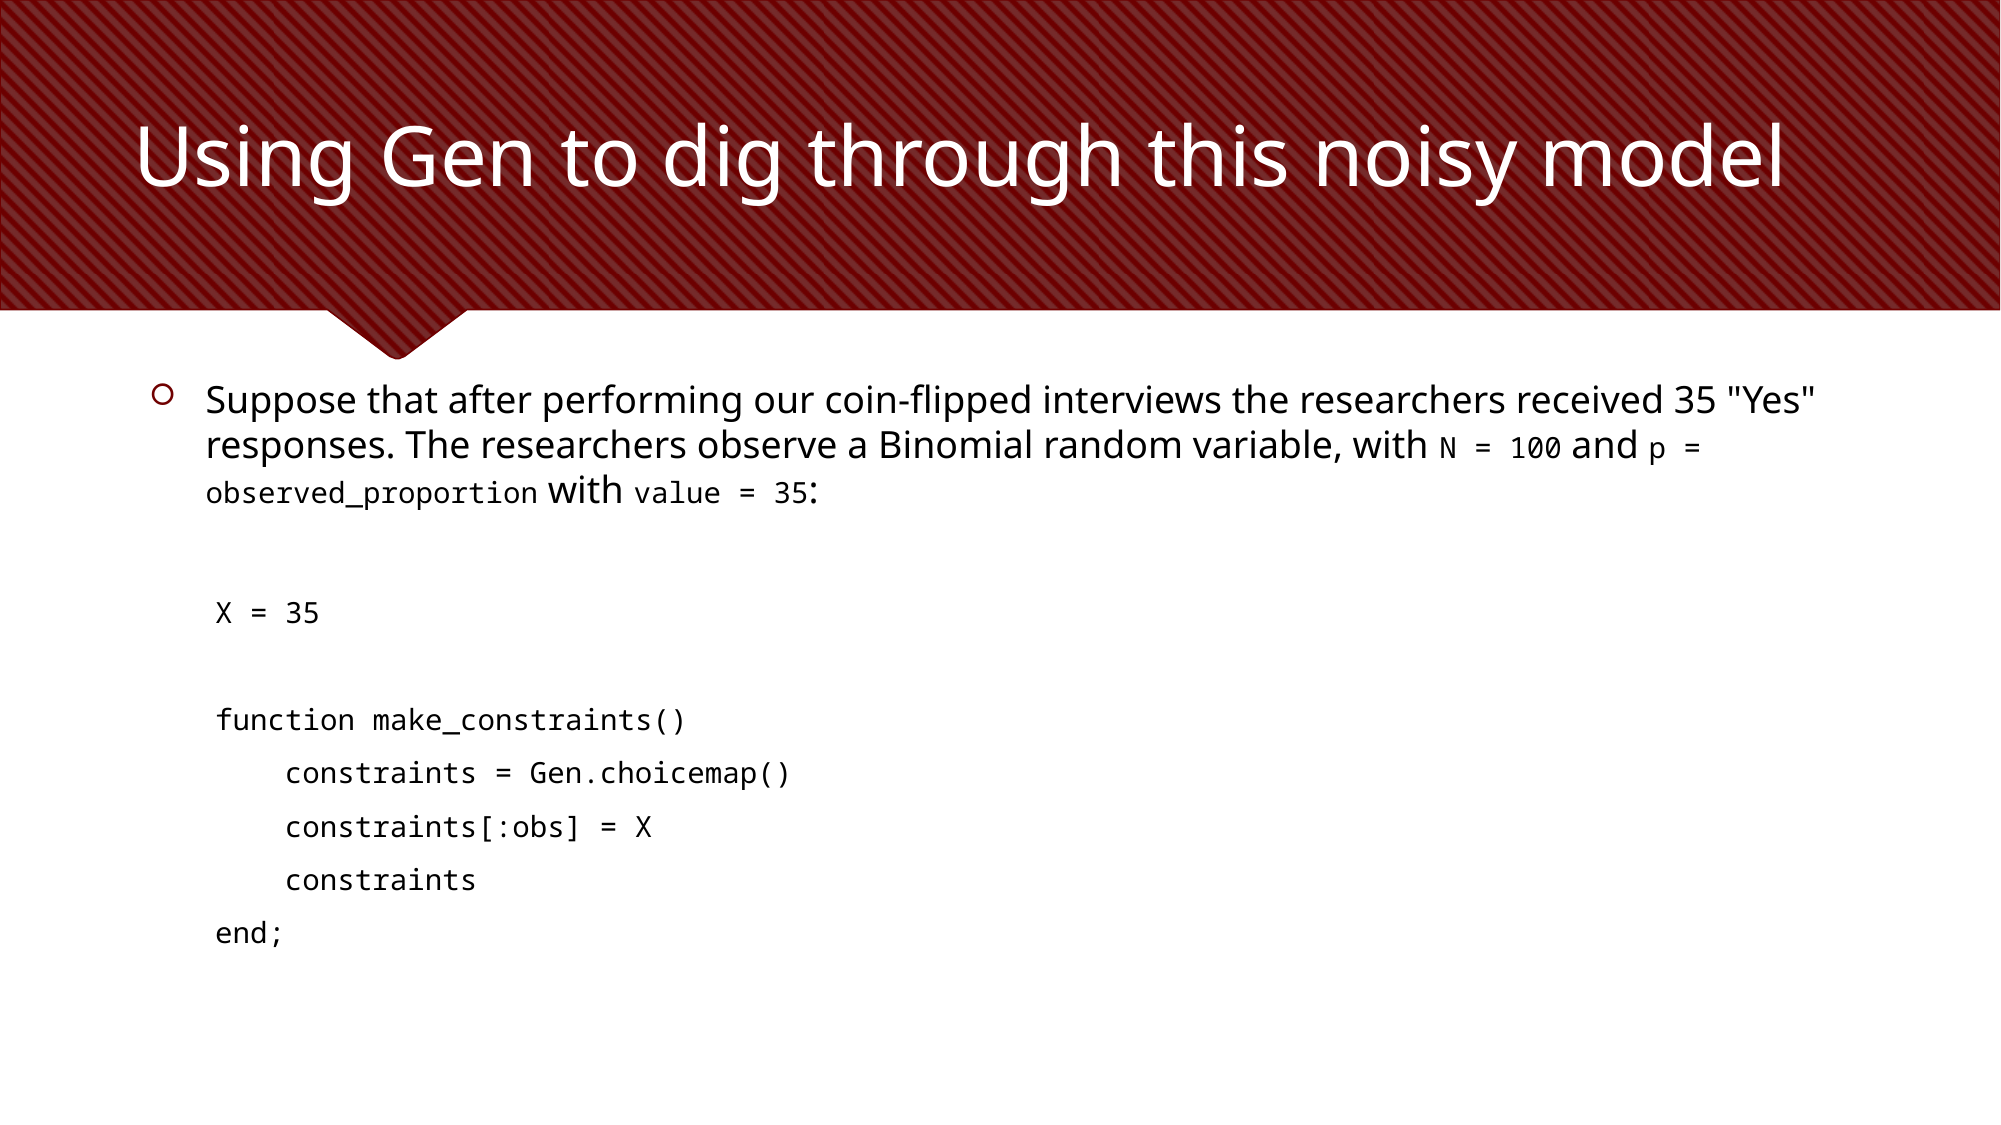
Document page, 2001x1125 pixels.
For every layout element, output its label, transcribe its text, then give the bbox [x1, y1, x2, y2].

list Suppose that after performing our coin-flipped interviews the researchers received 35 "Yes" responses. The researchers observe a Binomial random variable, with N = 100 and p = observed_proportion with value = 35: X = 35 function make_constraints() constraints = Gen.choicemap() constraints[:obs] = X constraints end; [134, 364, 1866, 962]
title Using Gen to dig through this noisy model [118, 73, 1891, 233]
